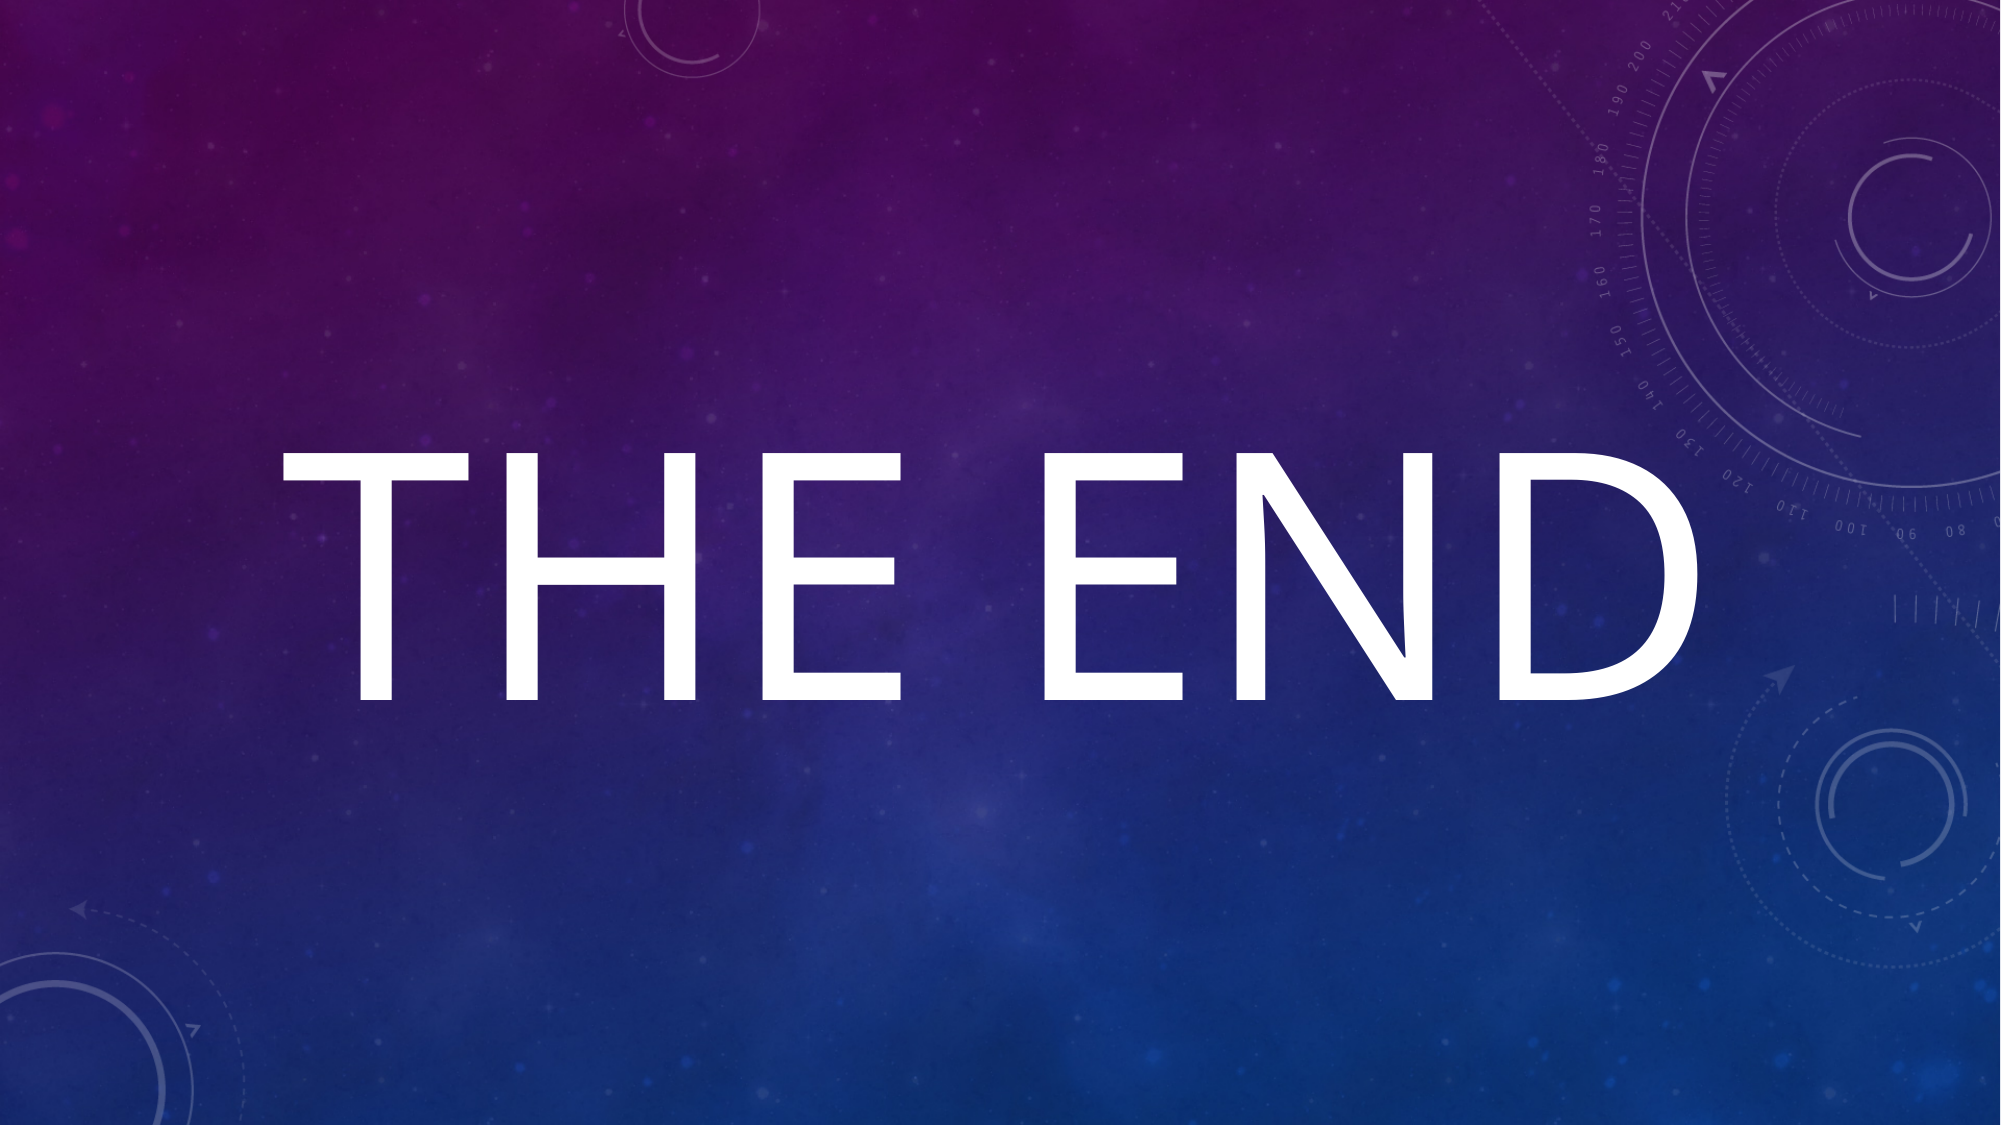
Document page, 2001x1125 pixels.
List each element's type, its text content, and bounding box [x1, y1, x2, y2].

picture [0, 0, 2001, 1125]
title THE END [169, 239, 1831, 886]
